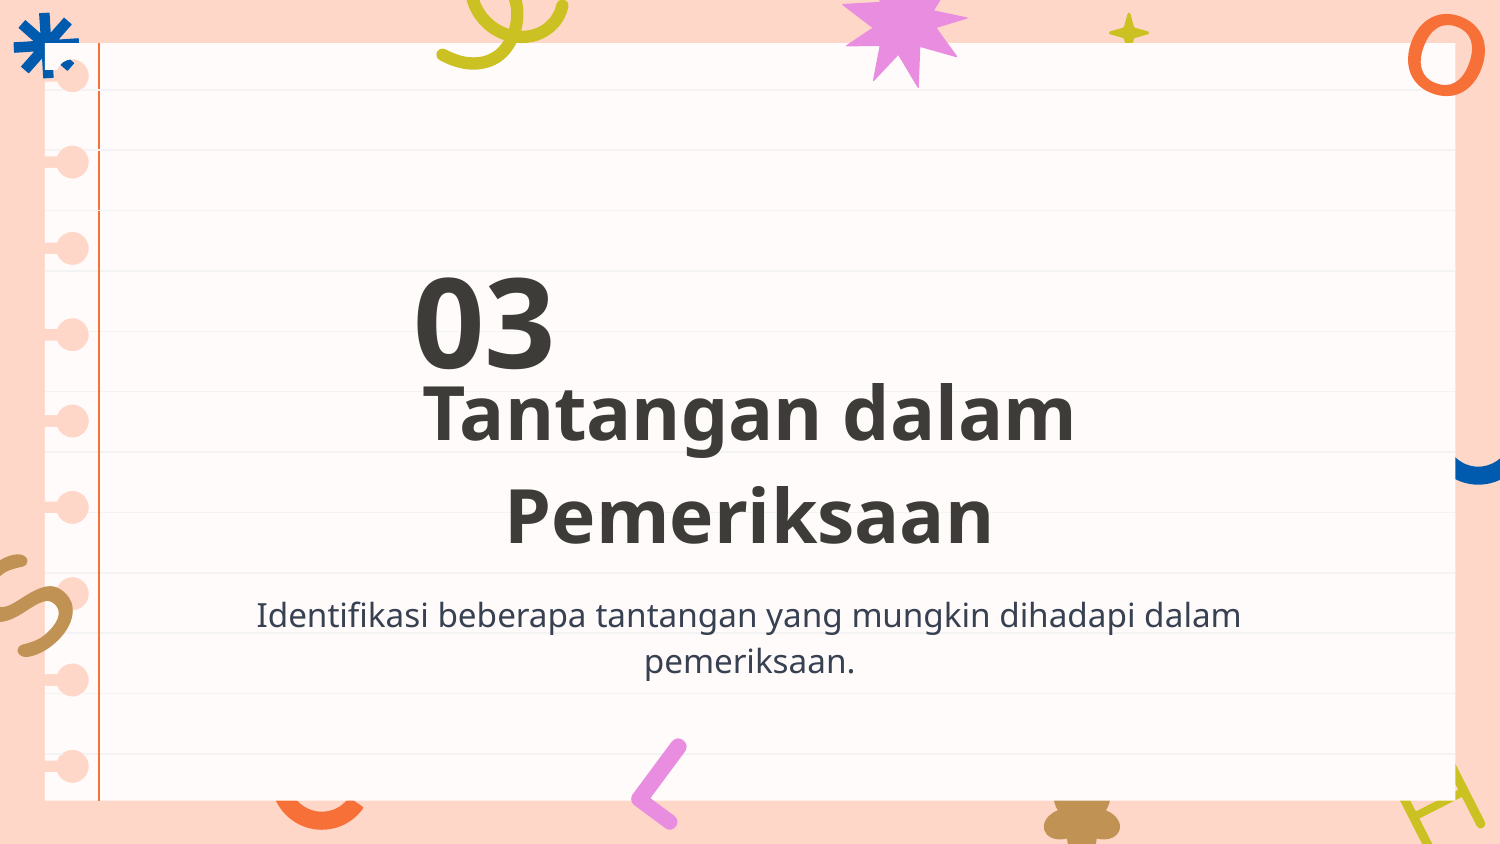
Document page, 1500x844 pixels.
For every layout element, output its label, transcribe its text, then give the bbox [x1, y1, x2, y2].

subtitle Identifikasi beberapa tantangan yang mungkin dihadapi dalam pemeriksaan. [216, 573, 1284, 636]
title Tantangan dalam Pemeriksaan [224, 388, 1276, 573]
title 03 [380, 223, 590, 409]
